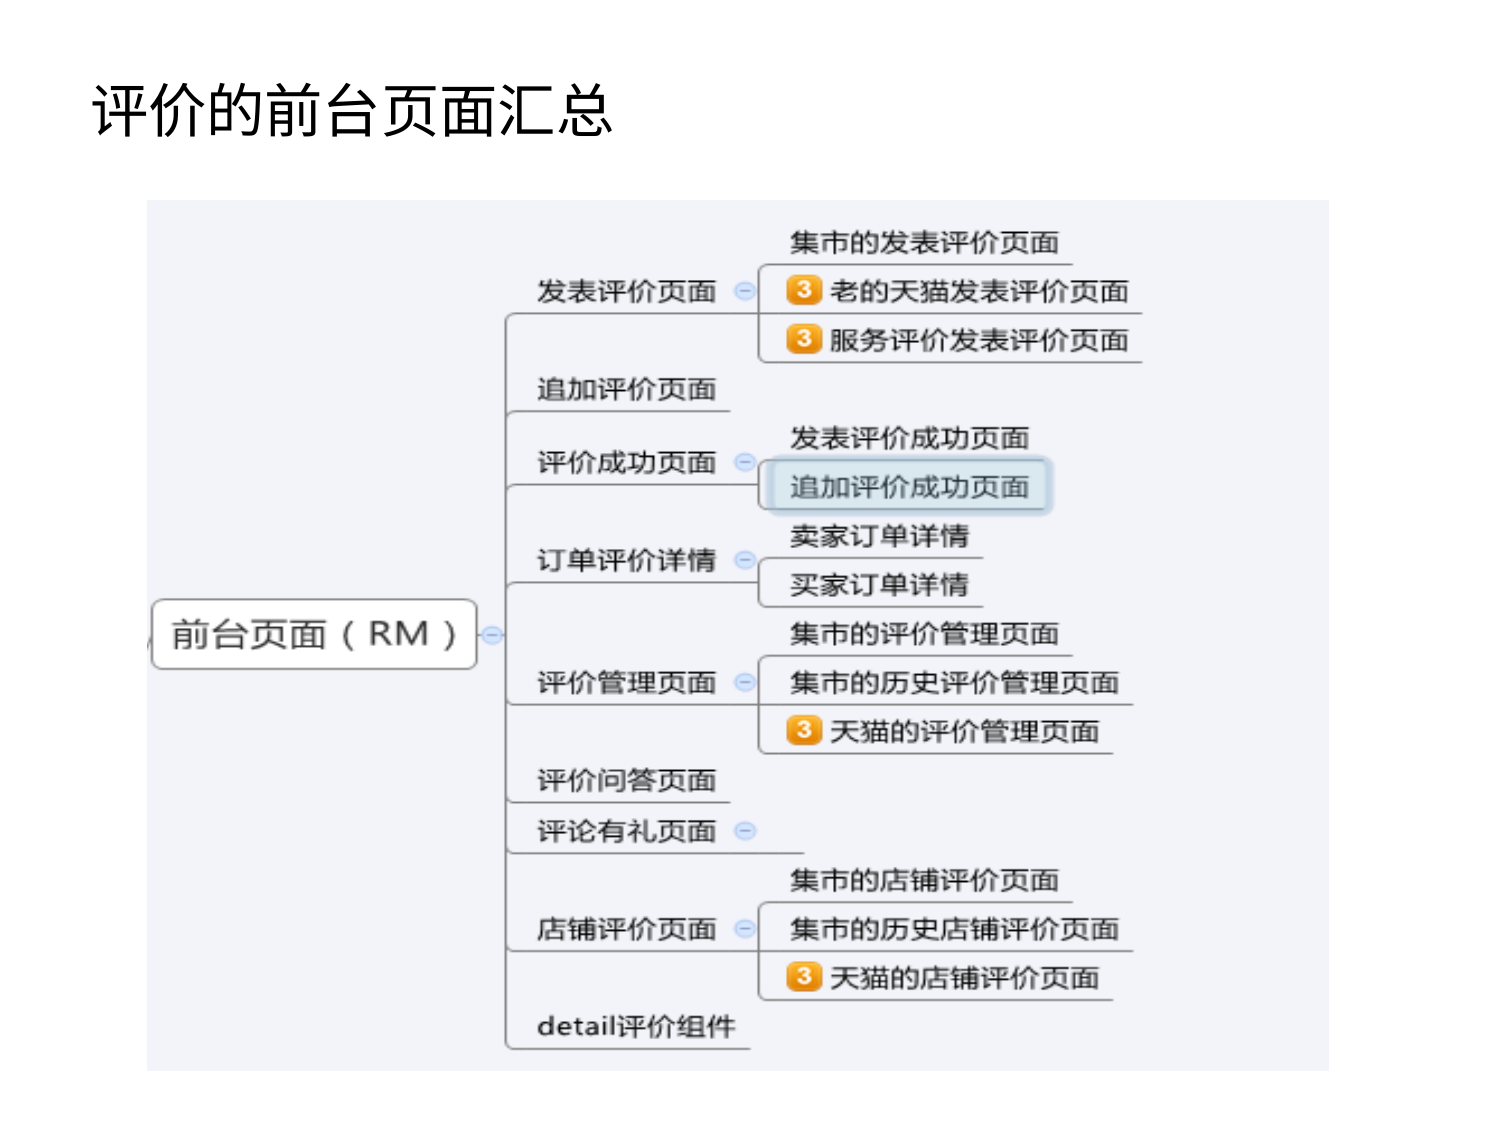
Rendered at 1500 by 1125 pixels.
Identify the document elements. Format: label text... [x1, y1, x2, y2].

list 评价的前台页面汇总 [75, 66, 1425, 1047]
picture [147, 200, 1329, 1071]
